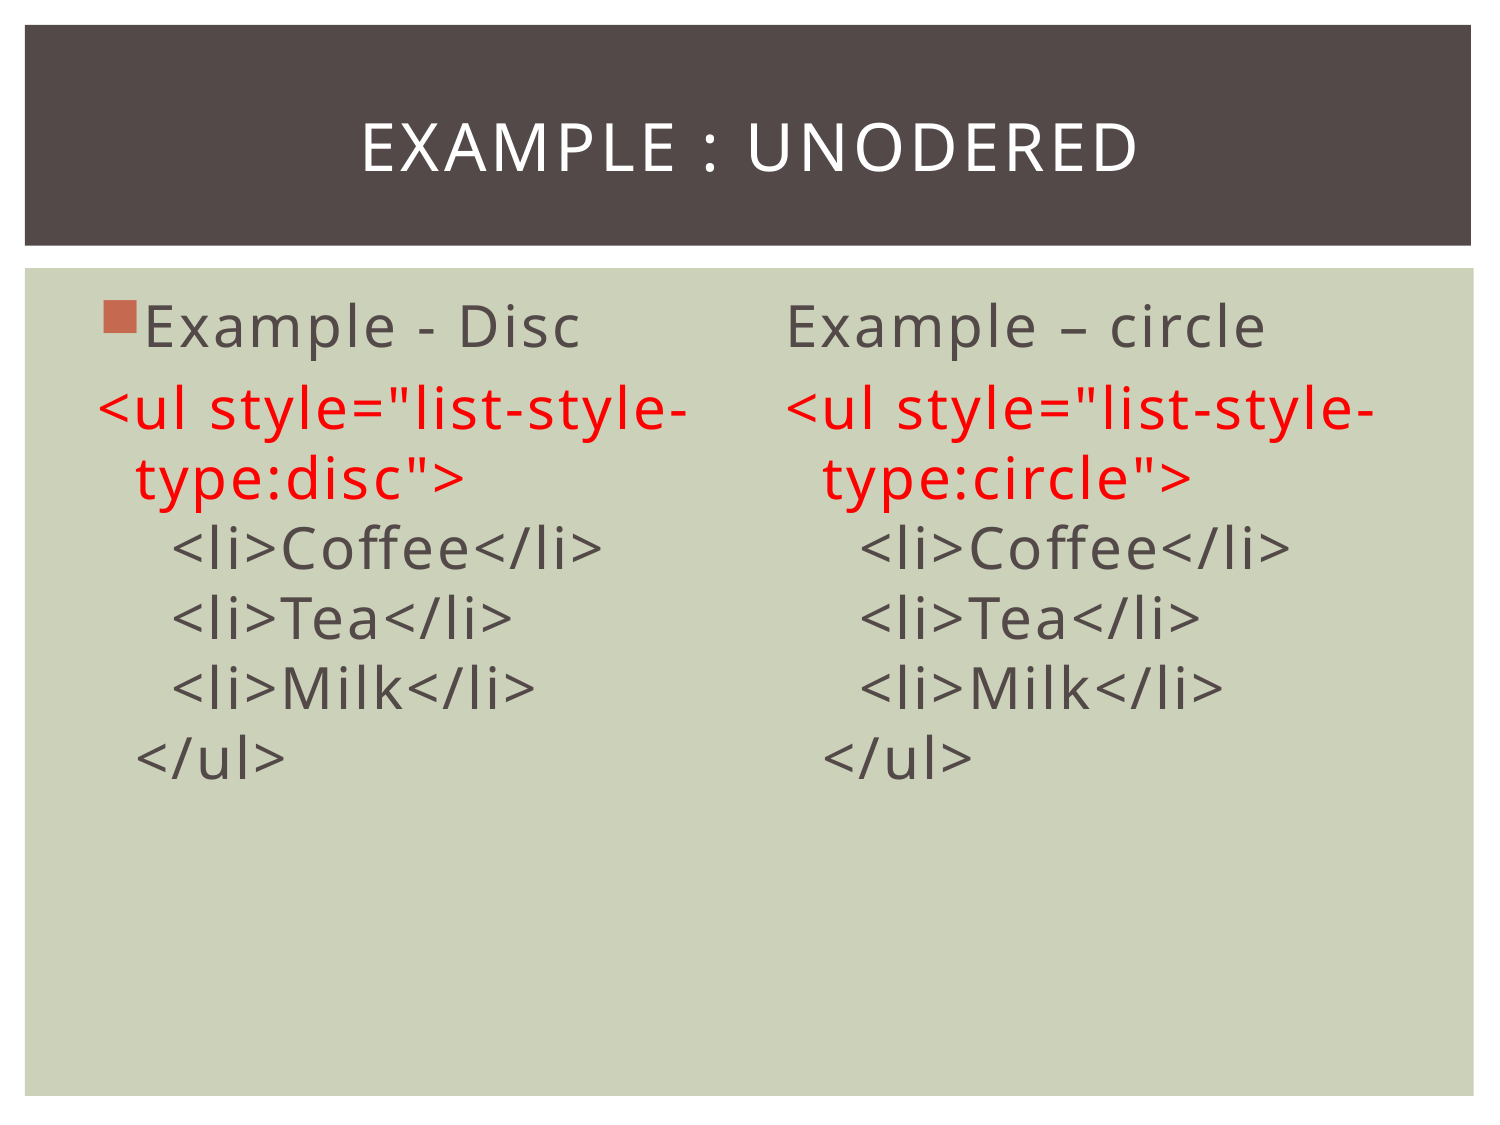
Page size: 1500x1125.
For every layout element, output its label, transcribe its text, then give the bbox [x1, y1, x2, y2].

list Example - Disc <ul style="list-style-type:disc"> <li>Coffee</li> <li>Tea</li> <li>Milk</li> </ul> [75, 281, 738, 1005]
title EXAMPLE : UNODERED [62, 58, 1438, 232]
list Example – circle <ul style="list-style-type:circle"> <li>Coffee</li> <li>Tea</li> <li>Milk</li> </ul> [762, 281, 1425, 1005]
